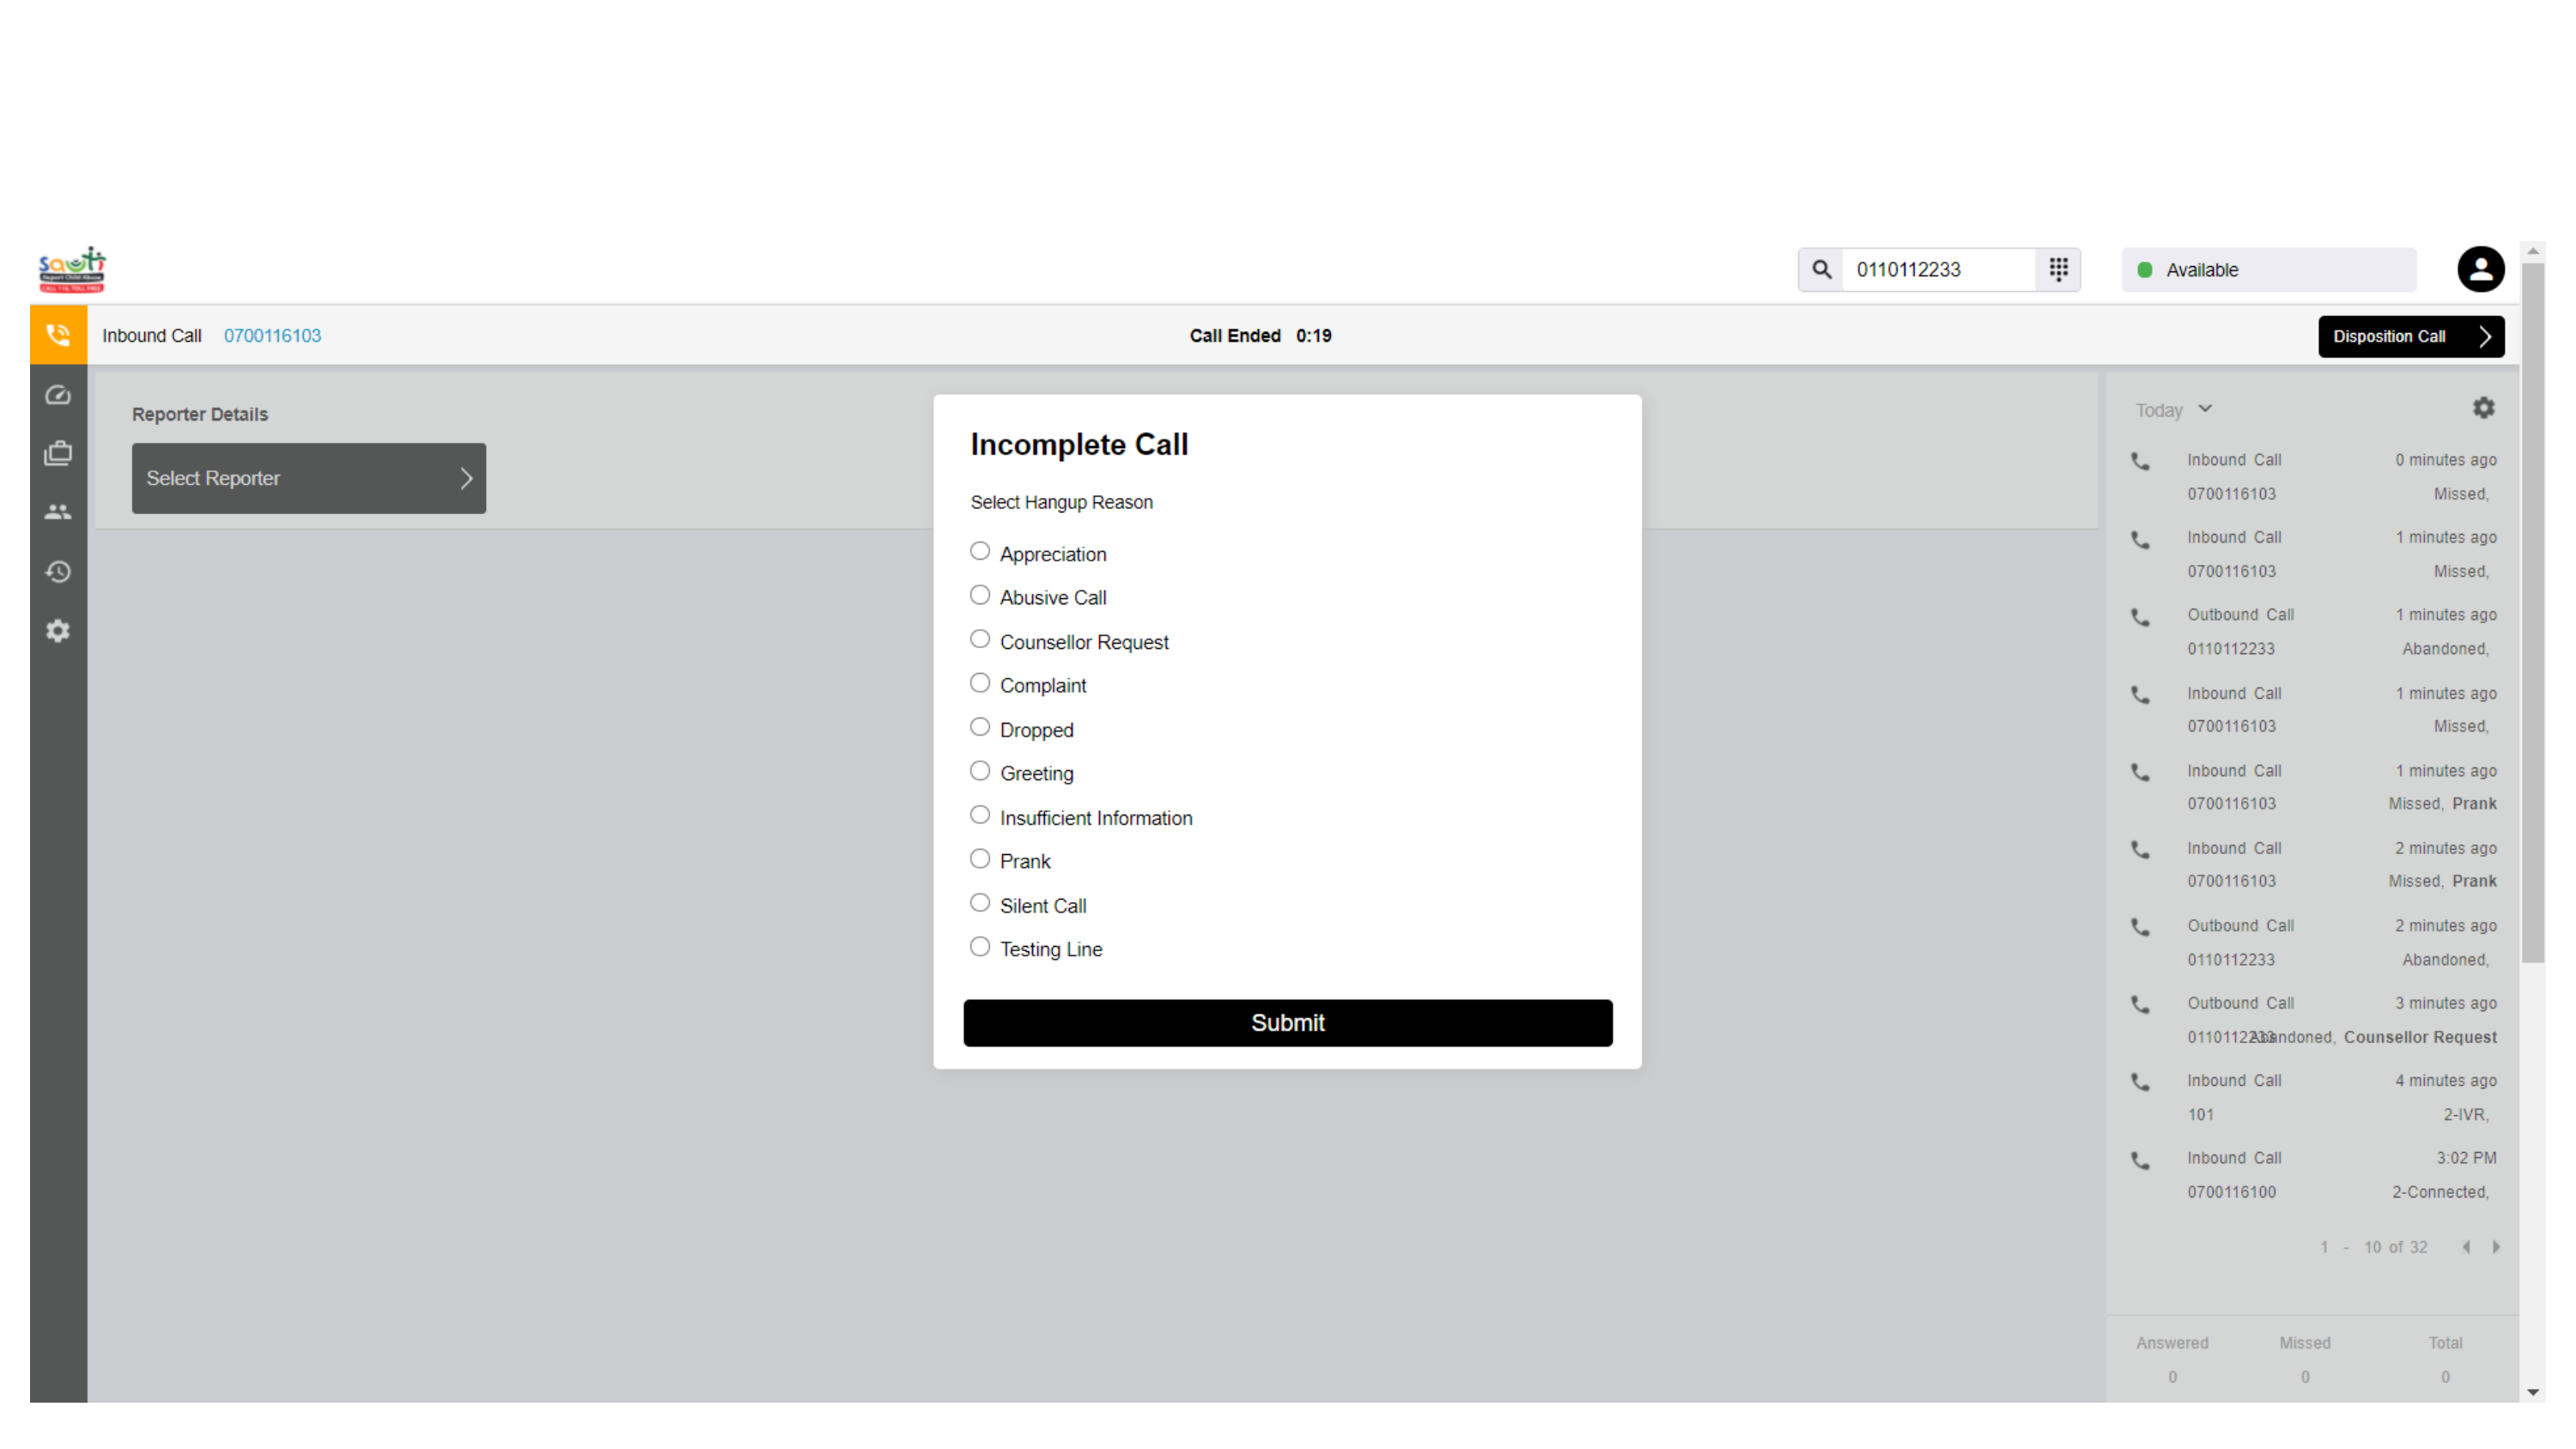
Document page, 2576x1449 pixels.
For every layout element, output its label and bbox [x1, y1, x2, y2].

picture [29, 241, 2547, 1403]
